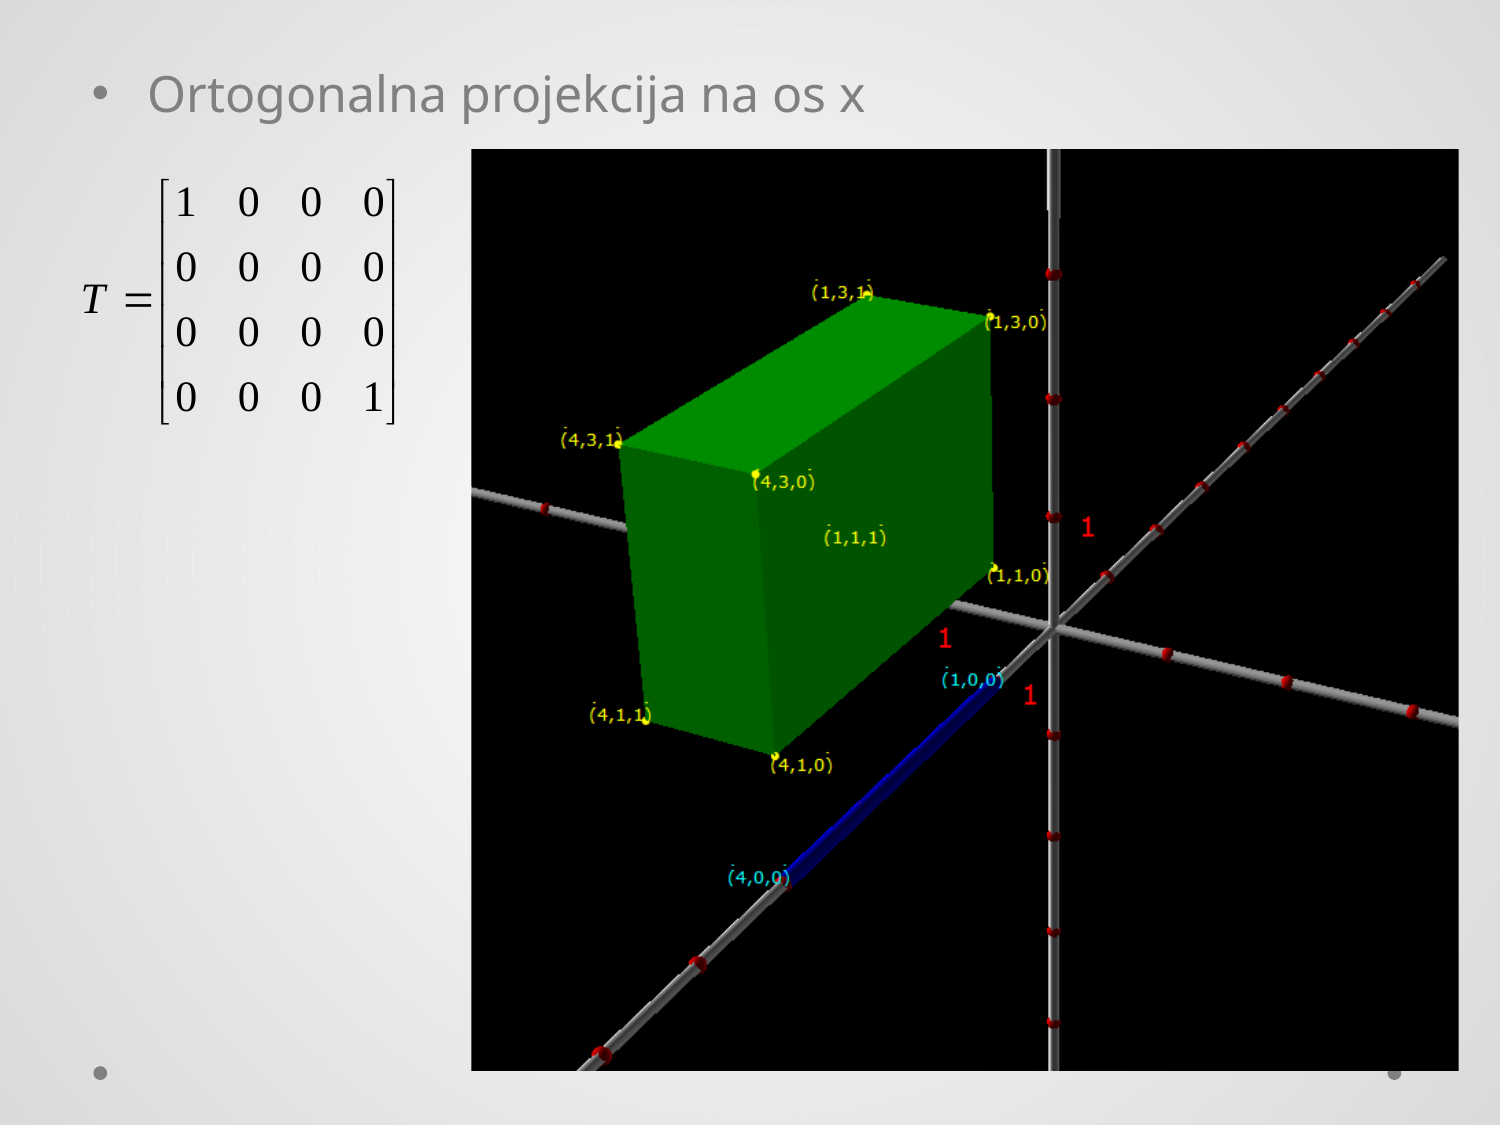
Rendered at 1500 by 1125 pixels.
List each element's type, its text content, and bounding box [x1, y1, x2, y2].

picture [470, 148, 1459, 1072]
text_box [76, 172, 411, 433]
list Ortogonalna projekcija na os x [76, 54, 1427, 797]
